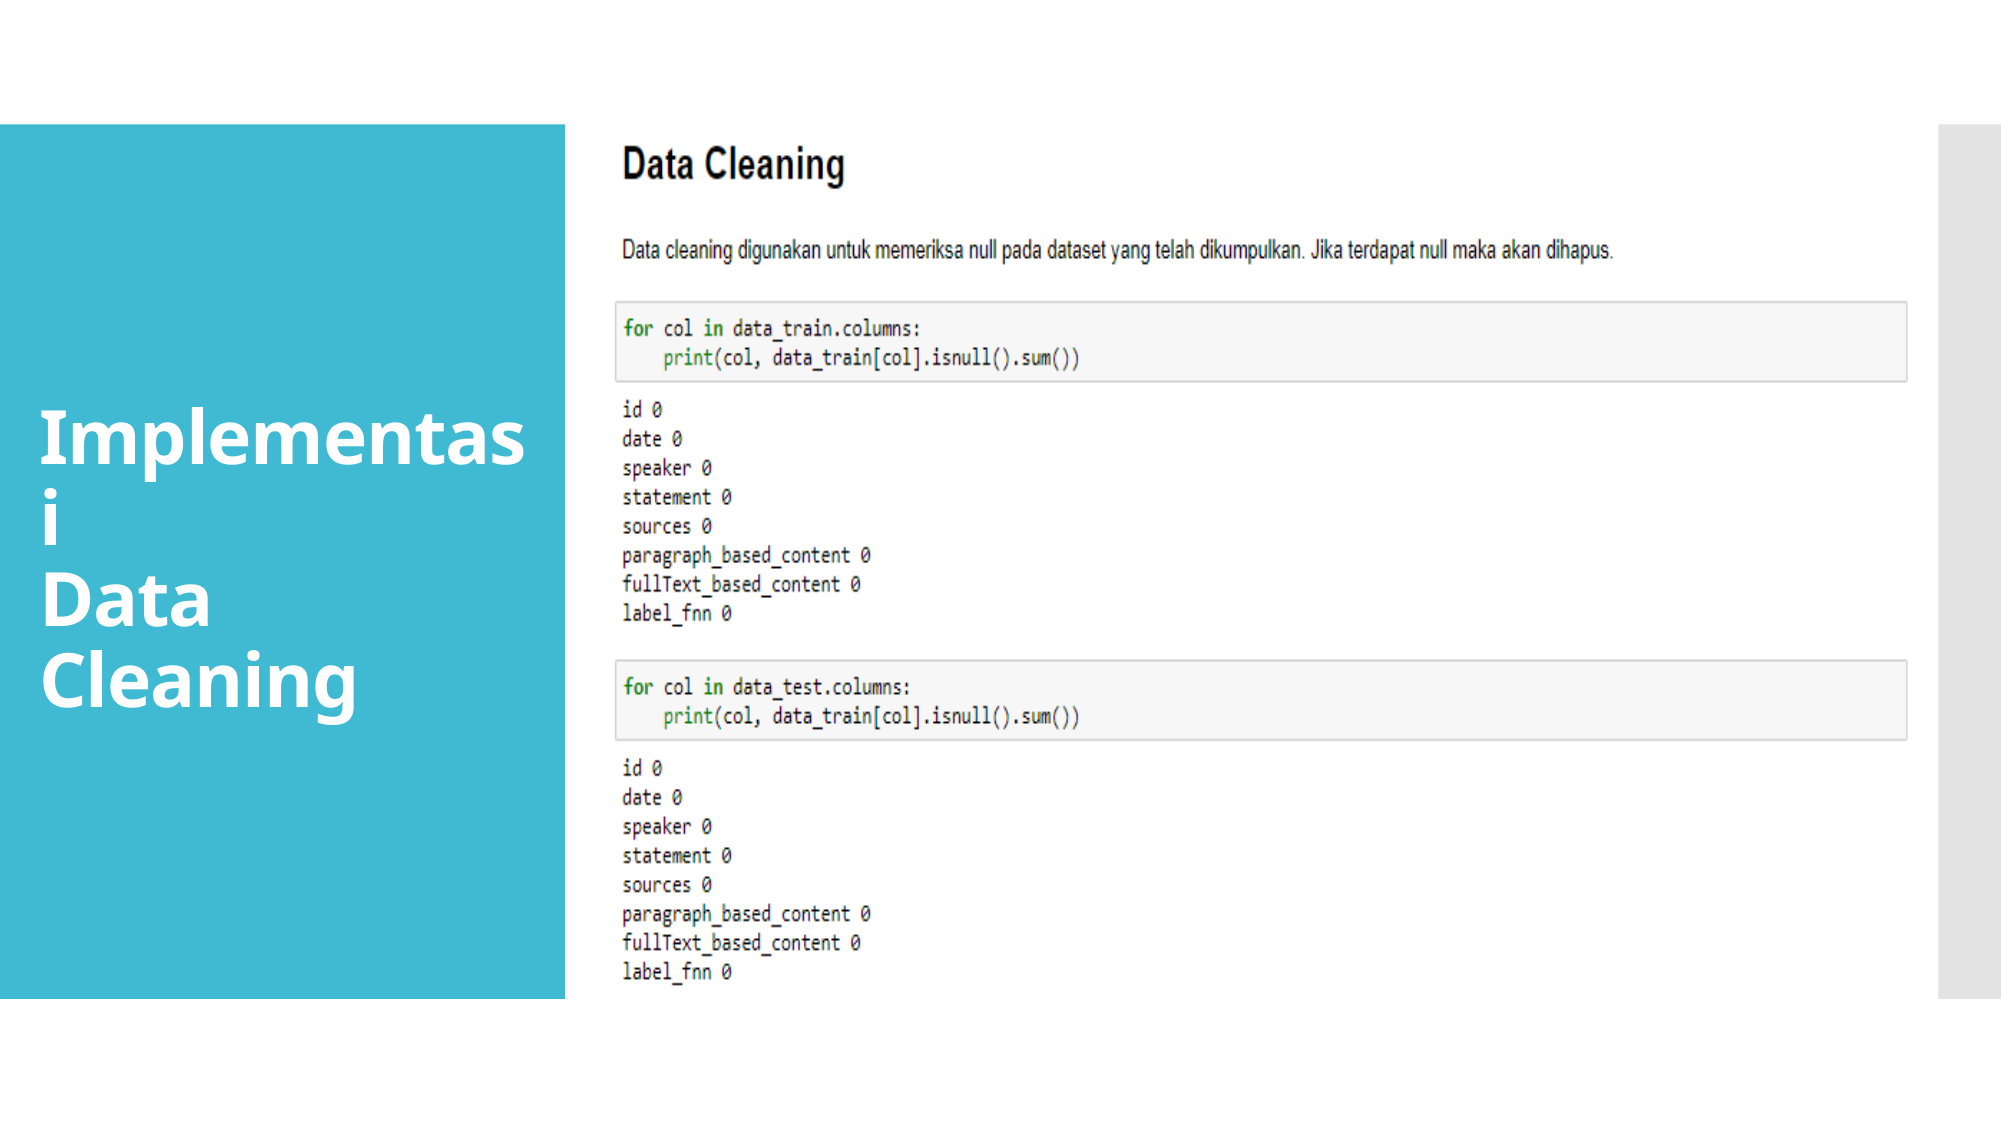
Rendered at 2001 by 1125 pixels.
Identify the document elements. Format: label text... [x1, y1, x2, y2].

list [608, 129, 1915, 1003]
title Implementasi Data Cleaning [24, 184, 560, 940]
